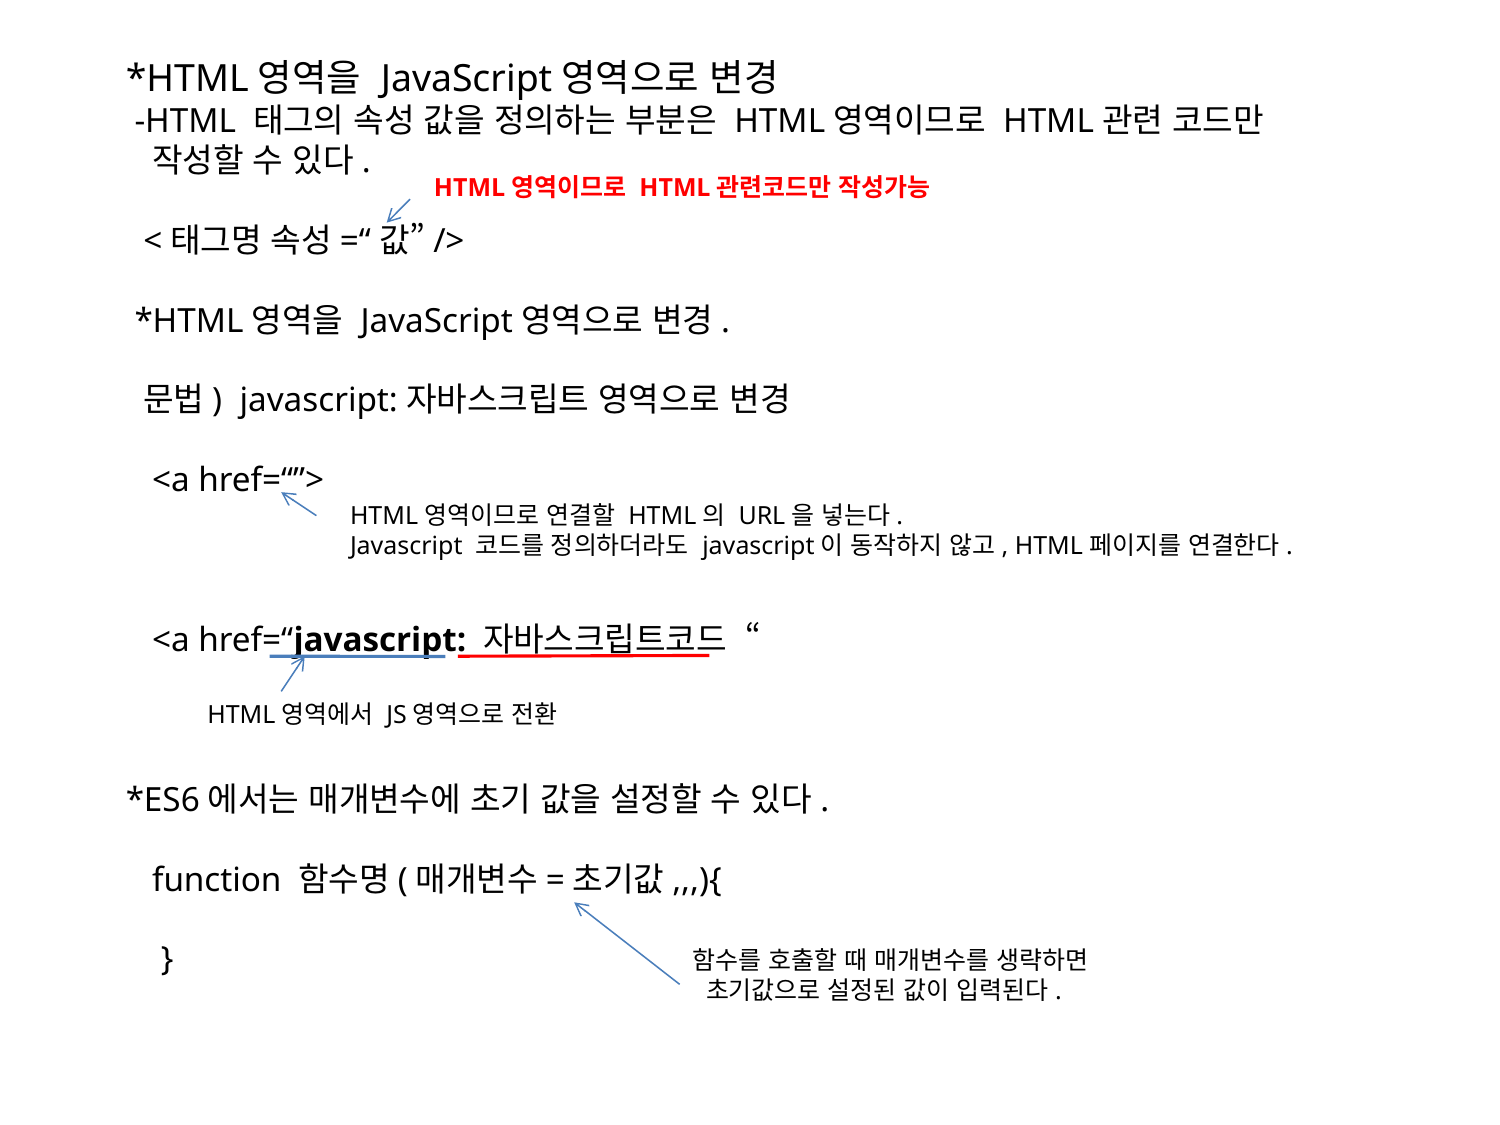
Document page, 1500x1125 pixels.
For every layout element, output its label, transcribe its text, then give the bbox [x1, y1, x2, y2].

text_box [573, 902, 680, 985]
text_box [275, 661, 311, 686]
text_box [280, 491, 317, 516]
text_box HTML영역이므로 연결할 HTML의 URL을 넣는다. Javascript 코드를 정의하더라도 javascript이 동작하지 않고, HTML페이지를 연결한다. [335, 492, 1308, 567]
text_box *HTML영역을 JavaScript영역으로 변경 -HTML 태그의 속성 값을 정의하는 부분은 HTML영역이므로 HTML관련 코드만 작성할 수 있다. <태그명 속성=“값”/> *HTML영역을 JavaScript영역으로 변경. 문법) javascript:자바스크립트 영역으로 변경 <a href=“”> <a href=“javascript: 자바스크립트코드 “ *ES6에서는 매개변수에 초기 값을 설정할 수 있다. function 함수명(매개변수=초기값,,,){ } [111, 46, 1279, 1025]
text_box HTML영역에서 JS영역으로 전환 [192, 691, 573, 737]
text_box HTML영역이므로 HTML관련코드만 작성가능 [419, 164, 946, 209]
text_box 함수를 호출할 때 매개변수를 생략하면 초기값으로 설정된 값이 입력된다. [678, 937, 1104, 1013]
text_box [386, 198, 411, 223]
